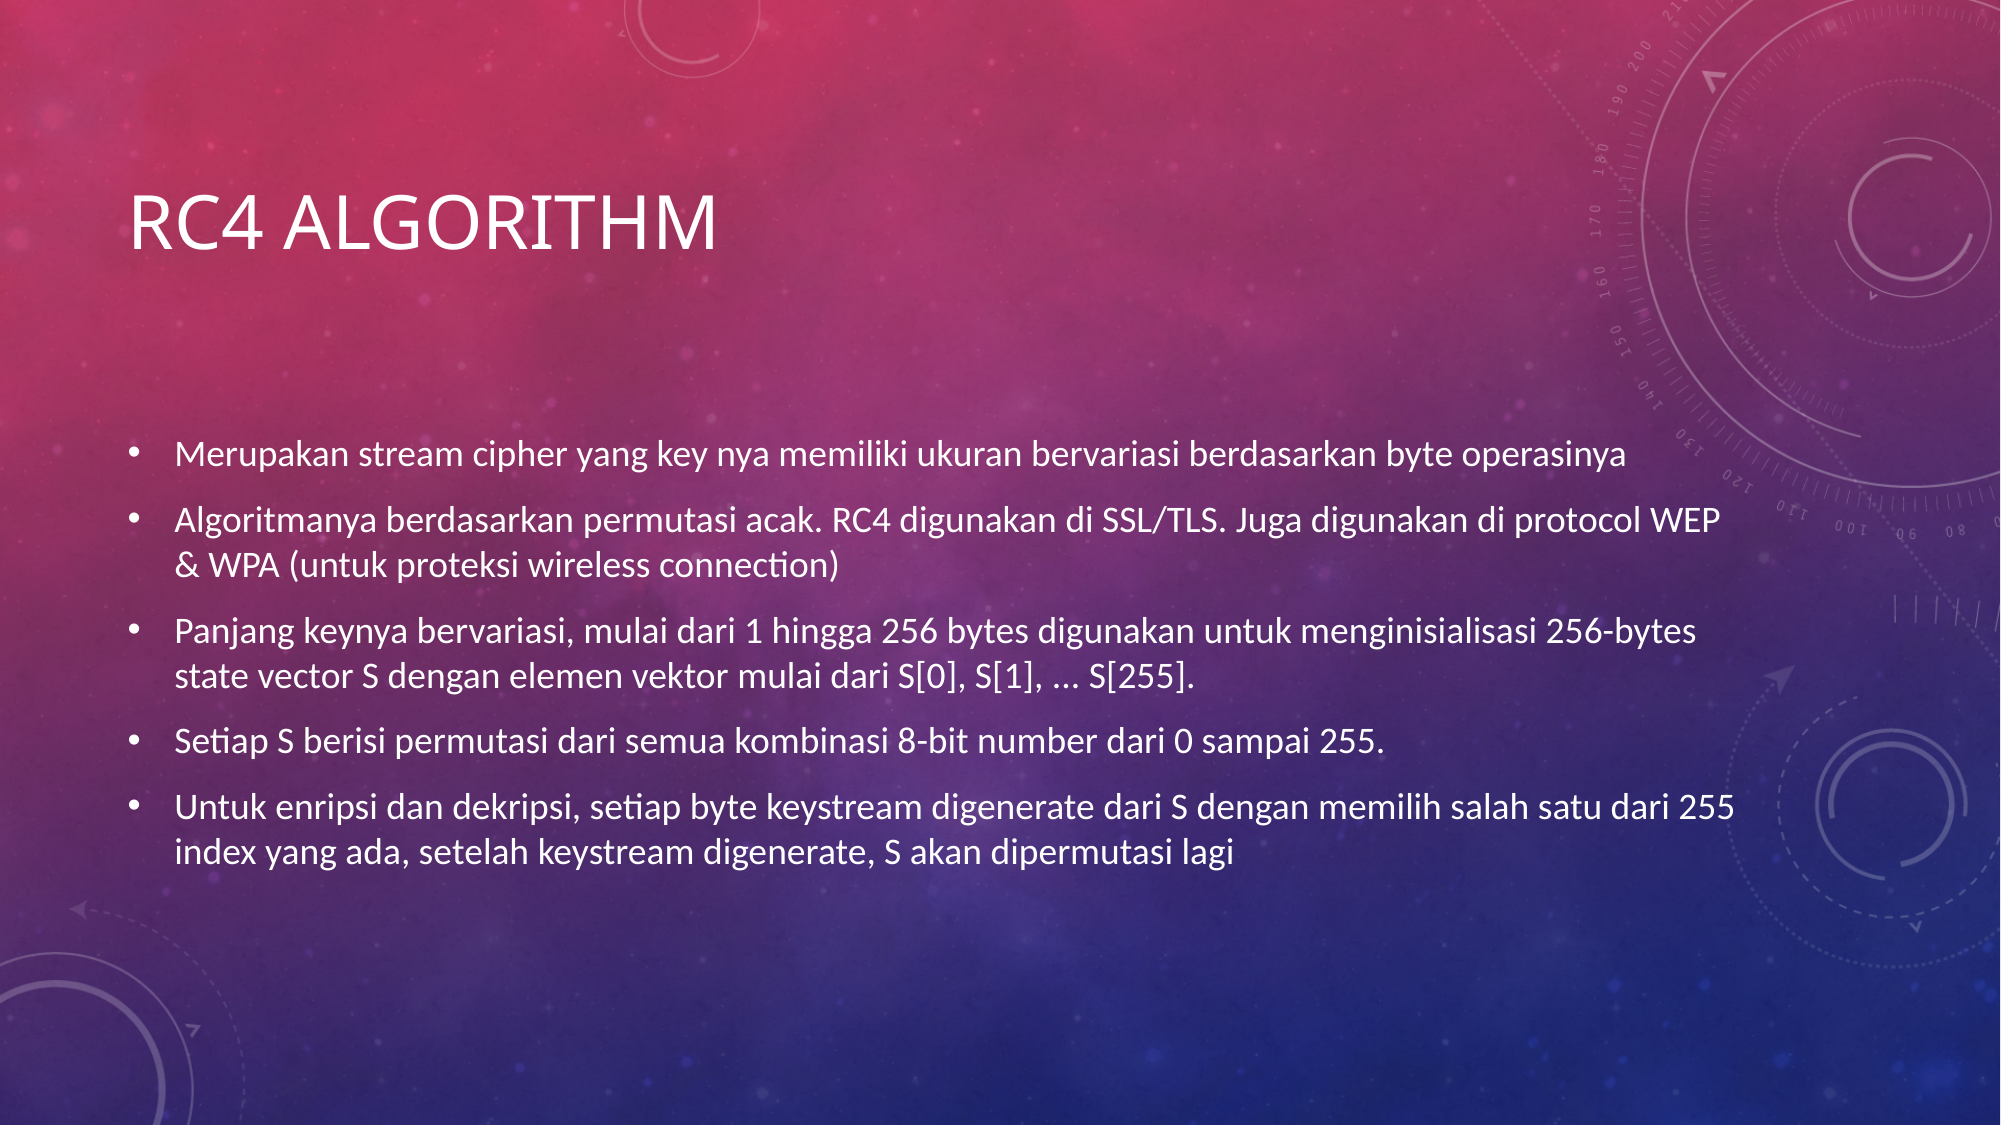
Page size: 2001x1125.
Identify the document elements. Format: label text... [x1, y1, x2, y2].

title RC4 Algorithm [112, 99, 1775, 339]
list Merupakan stream cipher yang key nya memiliki ukuran bervariasi berdasarkan byte operasinya Algoritmanya berdasarkan permutasi acak. RC4 digunakan di SSL/TLS. Juga digunakan di protocol WEP & WPA (untuk proteksi wireless connection) Panjang keynya bervariasi, mulai dari 1 hingga 256 bytes digunakan untuk menginisialisasi 256-bytes state vector S dengan elemen vektor mulai dari S[0], S[1], ... S[255]. Setiap S berisi permutasi dari semua kombinasi 8-bit number dari 0 sampai 255. Untuk enripsi dan dekripsi, setiap byte keystream digenerate dari S dengan memilih salah satu dari 255 index yang ada, setelah keystream digenerate, S akan dipermutasi lagi [112, 351, 1775, 950]
picture [0, 0, 2001, 1125]
